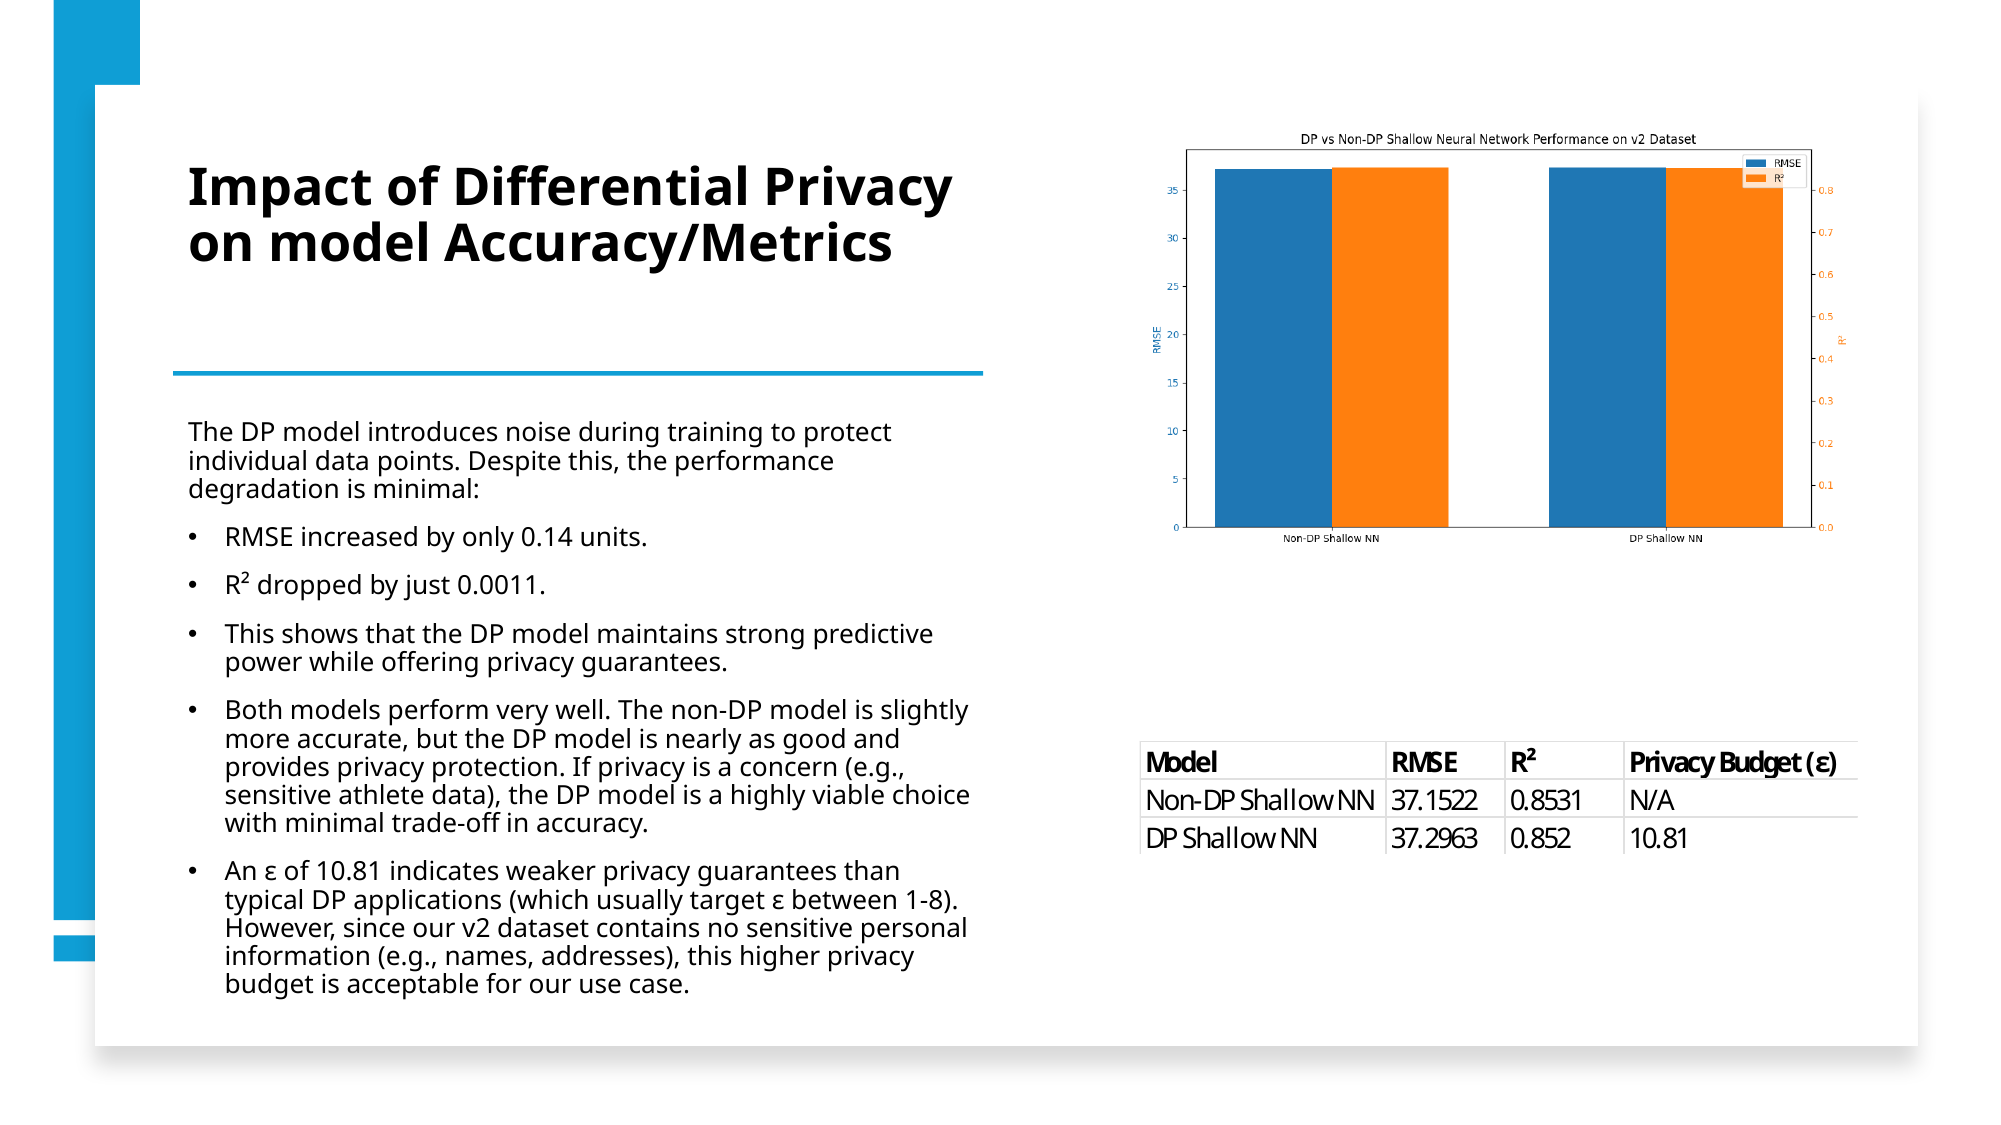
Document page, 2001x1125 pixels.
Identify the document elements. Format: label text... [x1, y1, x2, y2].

list The DP model introduces noise during training to protect individual data points. Despite this, the performance degradation is minimal: RMSE increased by only 0.14 units. R² dropped by just 0.0011. This shows that the DP model maintains strong predictive power while offering privacy guarantees. Both models perform very well. The non-DP model is slightly more accurate, but the DP model is nearly as good and provides privacy protection. If privacy is a concern (e.g., sensitive athlete data), the DP model is a highly viable choice with minimal trade-off in accuracy. An ε of 10.81 indicates weaker privacy guarantees than typical DP applications (which usually target ε between 1-8). However, since our v2 dataset contains no sensitive personal information (e.g., names, addresses), this higher privacy budget is acceptable for our use case. [173, 411, 1000, 1008]
picture [1138, 740, 1860, 857]
title Impact of Differential Privacy on model Accuracy/Metrics [173, 151, 1001, 344]
text_box [0, 0, 2000, 1125]
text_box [0, 436, 578, 525]
text_box [172, 370, 985, 377]
text_box [93, 83, 1919, 1047]
picture [1144, 126, 1855, 551]
